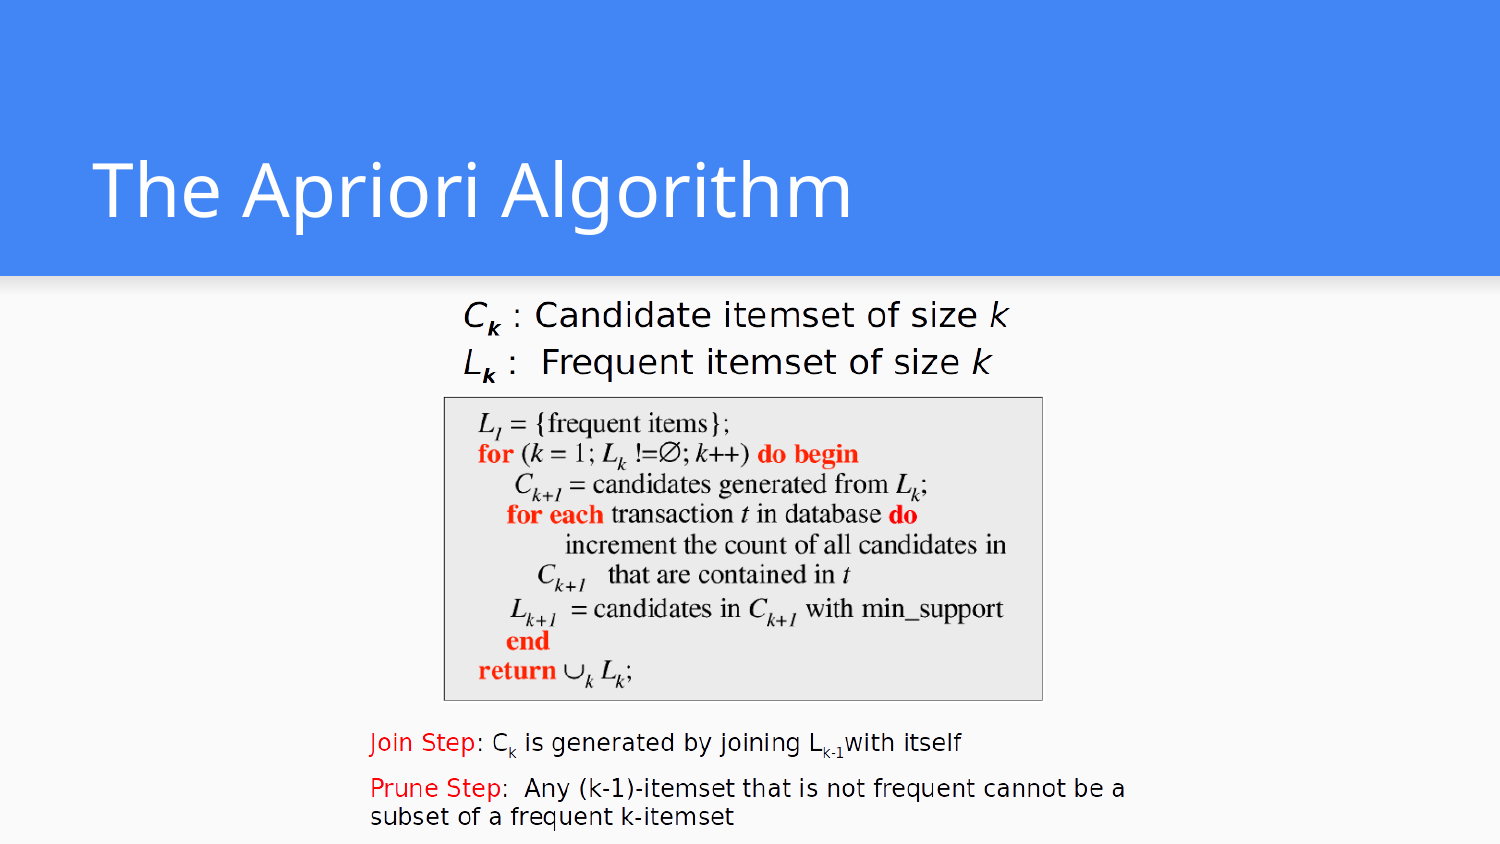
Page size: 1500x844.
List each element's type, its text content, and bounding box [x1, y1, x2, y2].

picture [360, 287, 1140, 835]
title The Apriori Algorithm [77, 121, 1427, 248]
